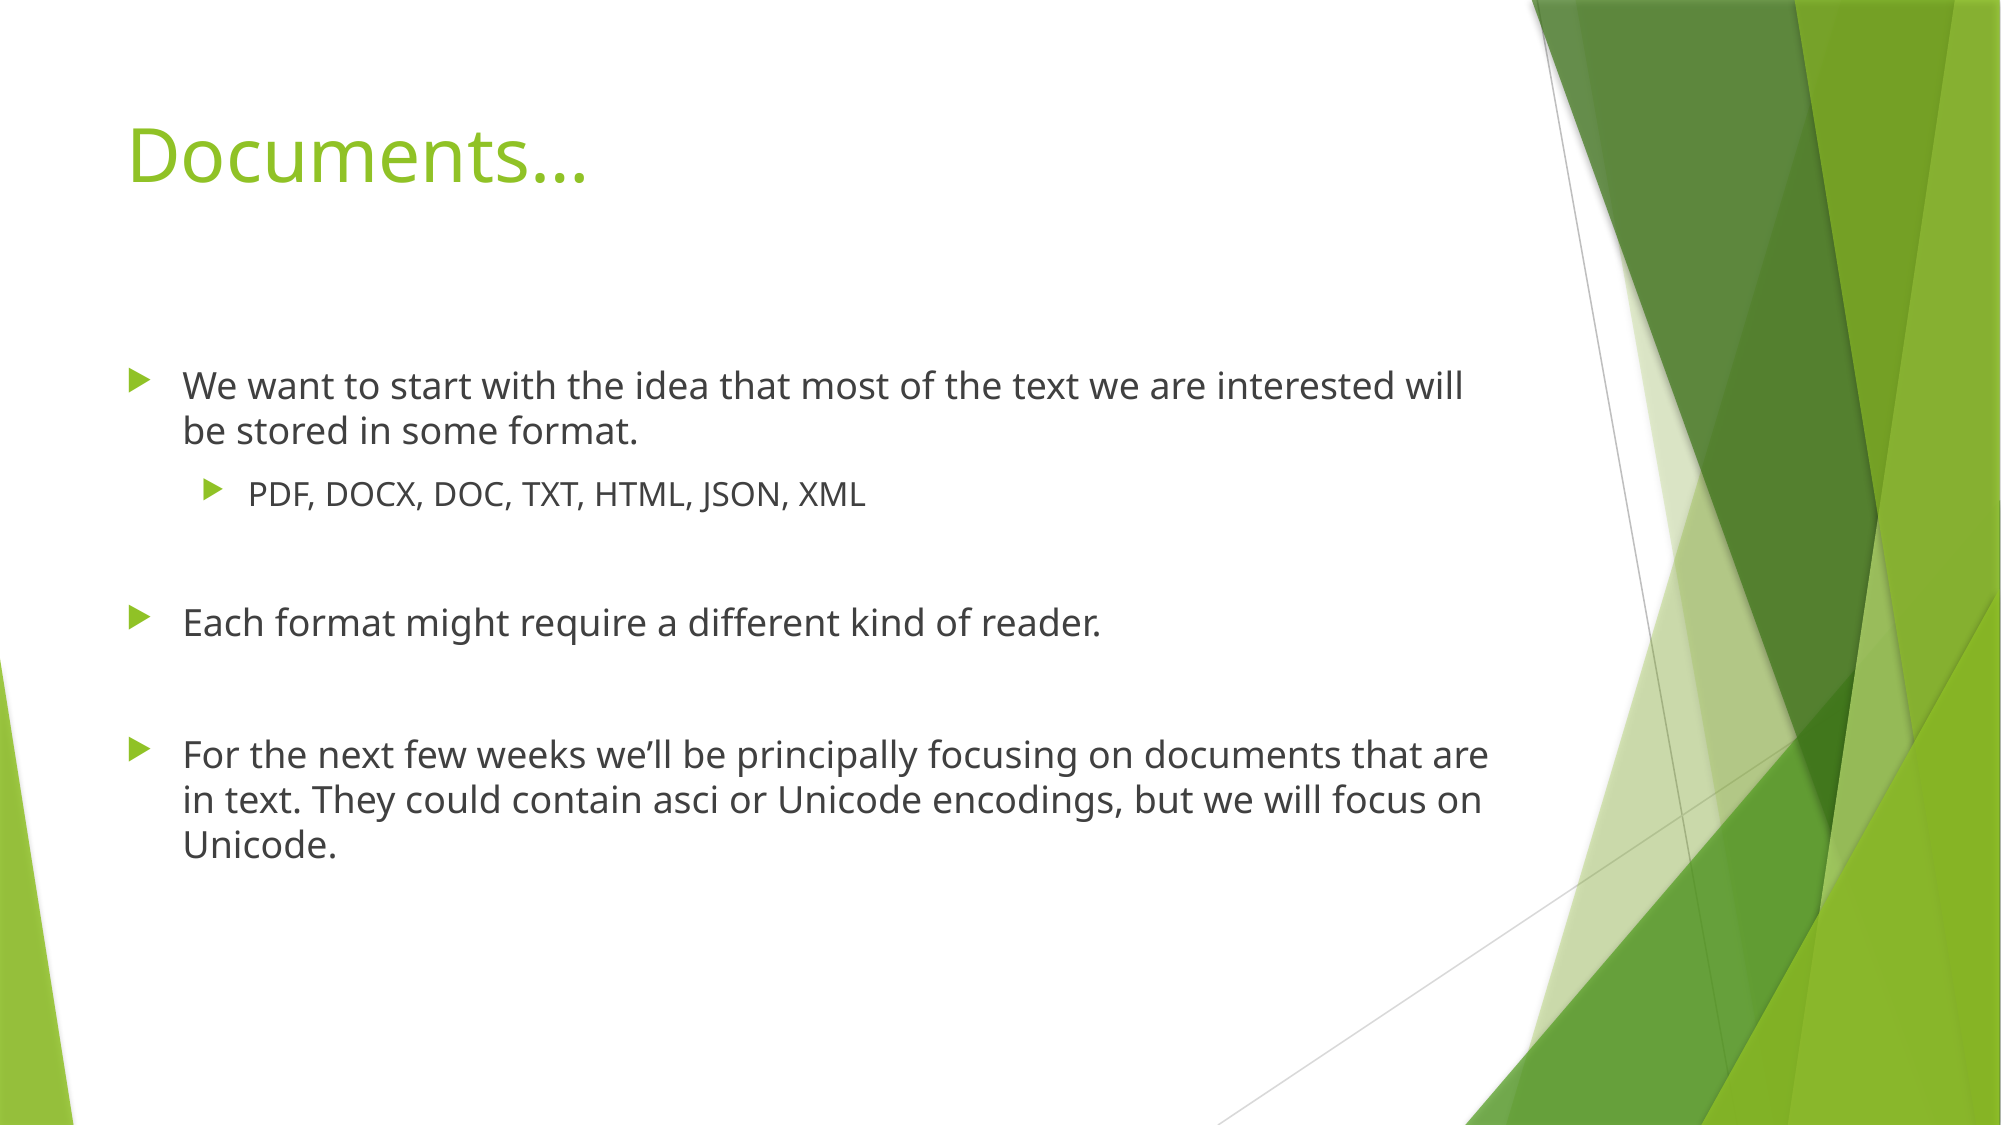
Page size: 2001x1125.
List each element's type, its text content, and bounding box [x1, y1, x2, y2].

list We want to start with the idea that most of the text we are interested will be stored in some format. PDF, DOCX, DOC, TXT, HTML, JSON, XML Each format might require a different kind of reader. For the next few weeks we’ll be principally focusing on documents that are in text. They could contain asci or Unicode encodings, but we will focus on Unicode. [111, 354, 1522, 992]
title Documents… [111, 99, 1522, 317]
